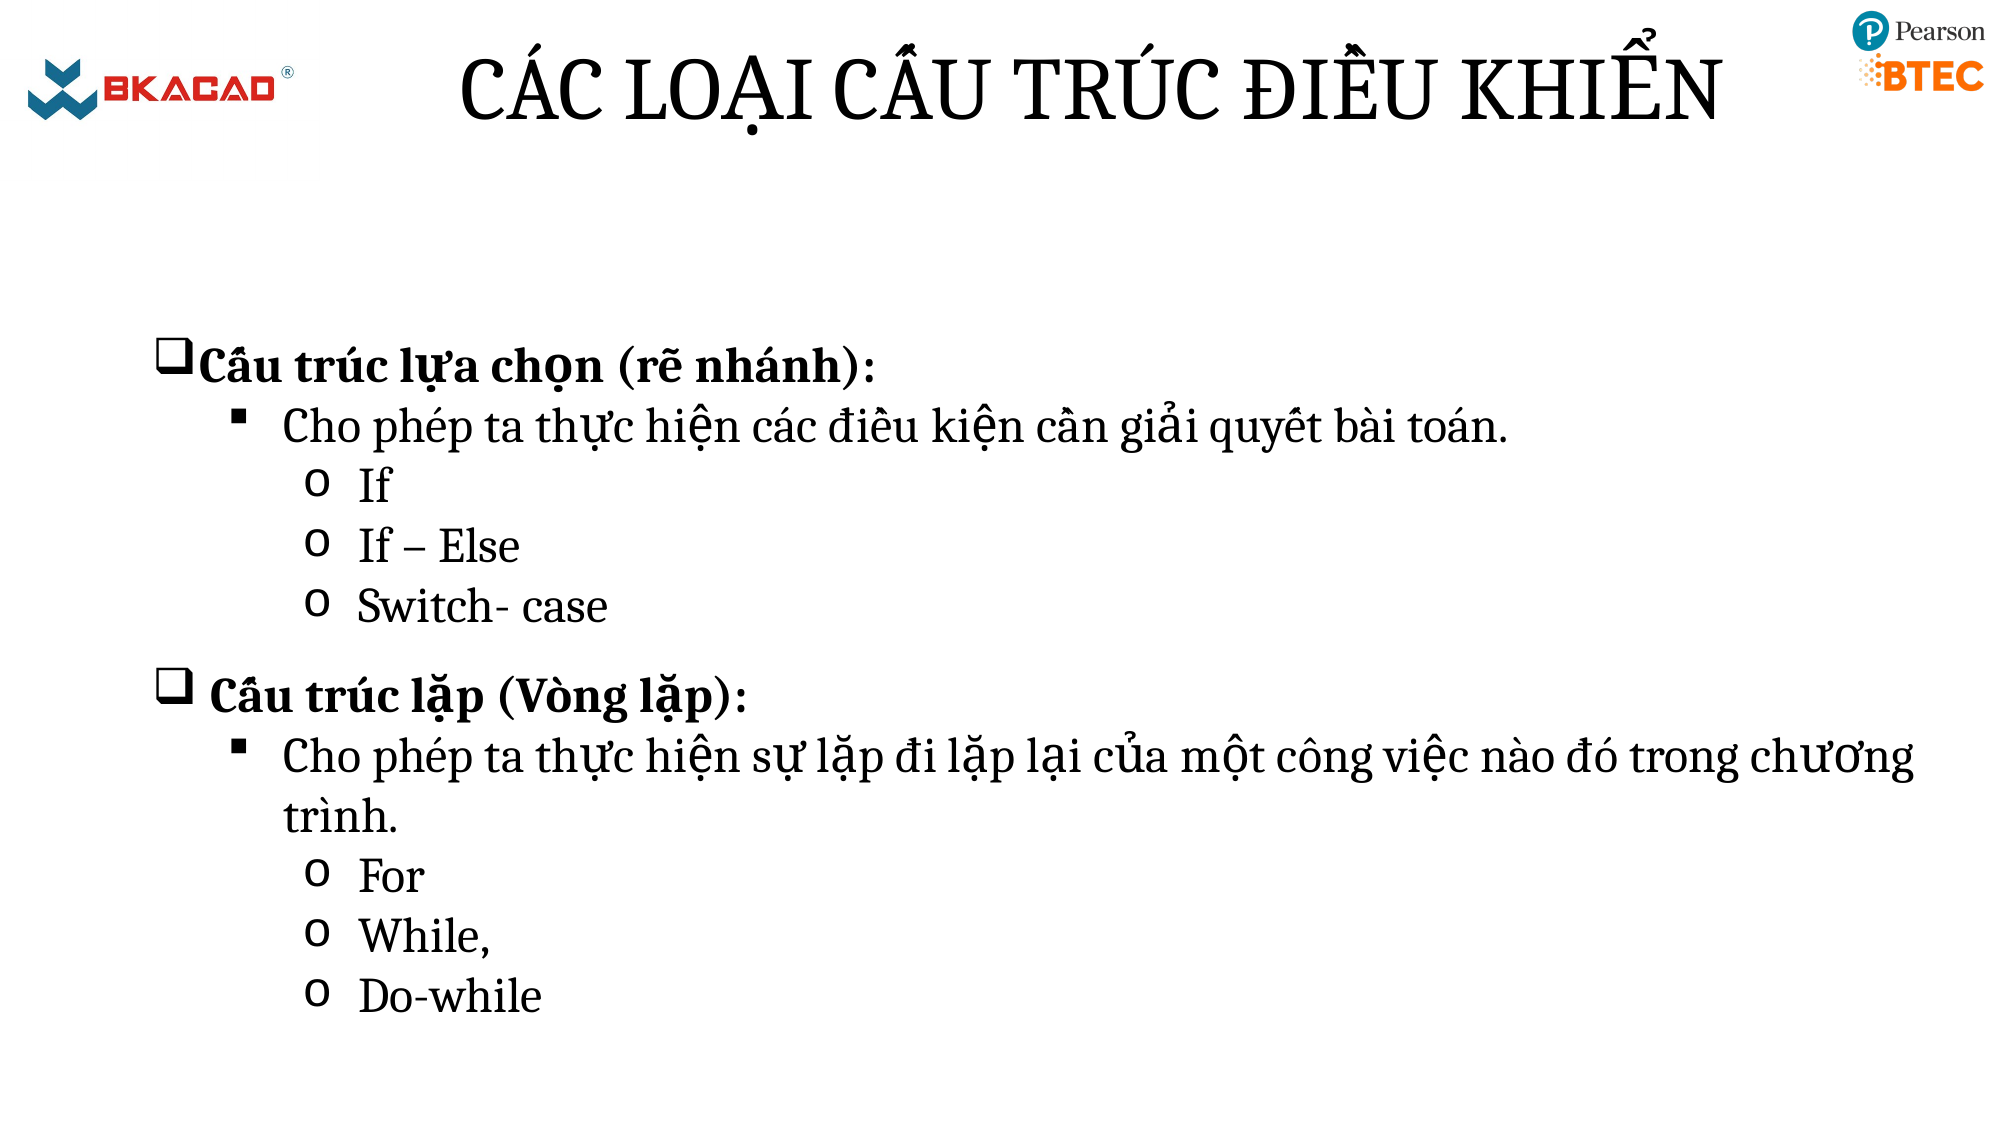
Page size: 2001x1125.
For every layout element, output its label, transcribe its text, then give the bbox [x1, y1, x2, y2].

picture [1836, 0, 2000, 104]
title CÁC LOẠI CẤU TRÚC ĐIỀU KHIỂN [445, 35, 1787, 147]
picture [0, 0, 320, 181]
text_box Cấu trúc lựa chọn (rẽ nhánh): Cho phép ta thực hiện các điều kiện cần giải quyết bài toán. If If – Else Switch- case [137, 325, 1972, 640]
text_box Cấu trúc lặp (Vòng lặp): Cho phép ta thực hiện sự lặp đi lặp lại của một công việc nào đó trong chương trình. For While, Do-while [137, 655, 1972, 1031]
